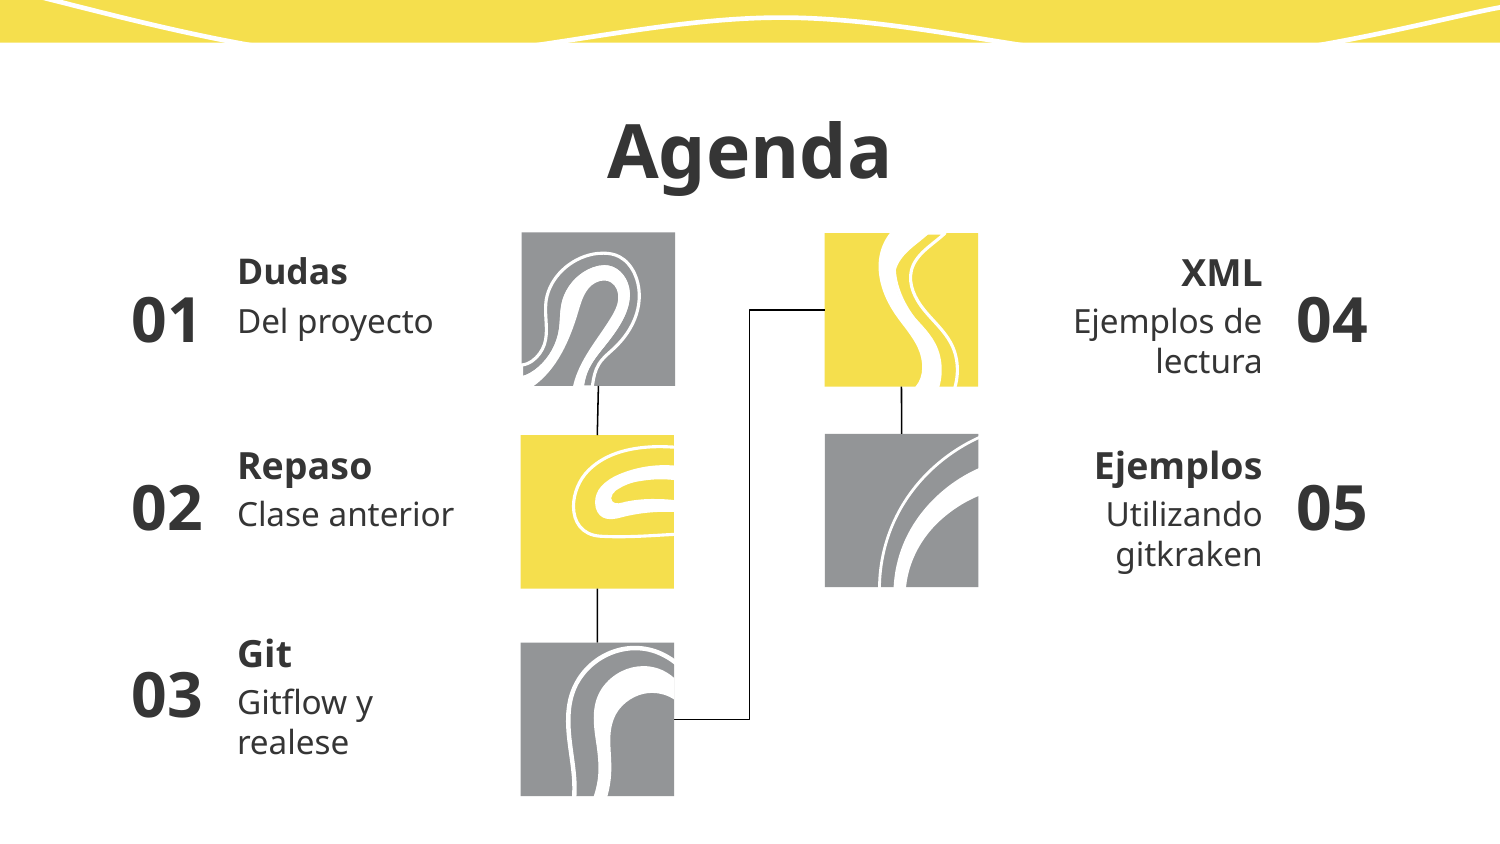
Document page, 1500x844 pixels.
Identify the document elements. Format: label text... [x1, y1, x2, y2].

subtitle Ejemplos de lectura [998, 286, 1232, 376]
subtitle Del proyecto [268, 286, 502, 376]
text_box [831, 433, 980, 589]
subtitle Ejemplos [998, 426, 1278, 478]
title Agenda [116, 88, 1383, 190]
text_box 01 [116, 259, 268, 377]
subtitle Utilizando gitkraken [998, 478, 1278, 568]
subtitle XML [998, 234, 1278, 286]
subtitle Gitflow y realese [222, 667, 502, 756]
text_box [673, 309, 825, 720]
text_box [521, 232, 979, 391]
subtitle Clase anterior [222, 478, 502, 568]
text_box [520, 642, 677, 799]
subtitle Repaso [222, 426, 502, 478]
text_box 04 [1232, 259, 1383, 377]
subtitle Dudas [222, 234, 502, 286]
subtitle Git [222, 614, 502, 667]
text_box 03 [116, 633, 268, 752]
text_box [521, 433, 668, 590]
text_box 05 [1232, 446, 1383, 564]
text_box 02 [116, 446, 268, 564]
